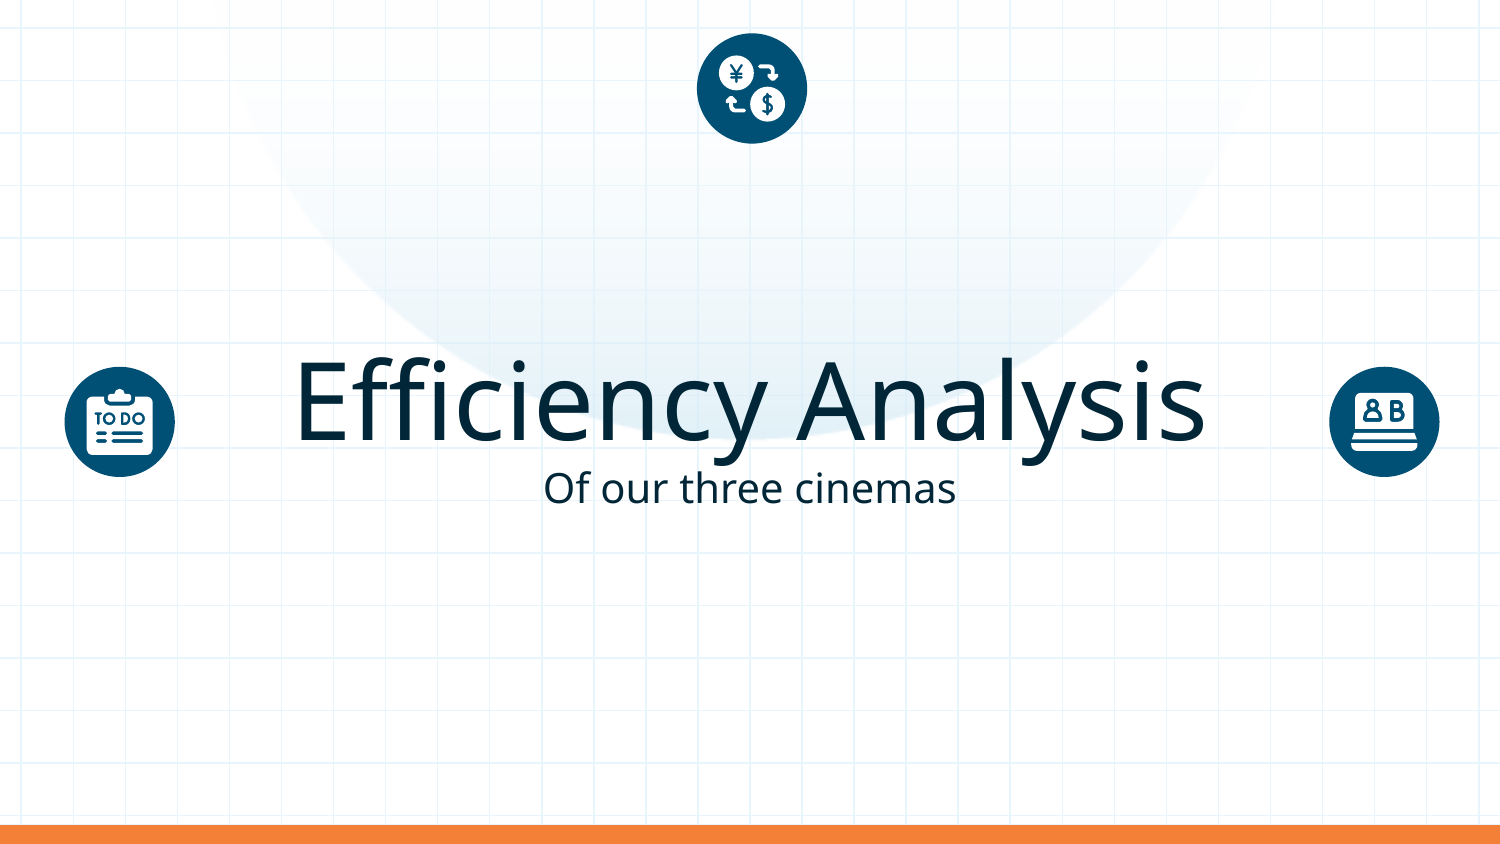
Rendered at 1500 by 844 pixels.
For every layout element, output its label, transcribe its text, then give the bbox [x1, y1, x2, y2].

title Efficiency Analysis Of our three cinemas [134, 208, 1365, 635]
picture [137, 0, 1363, 208]
